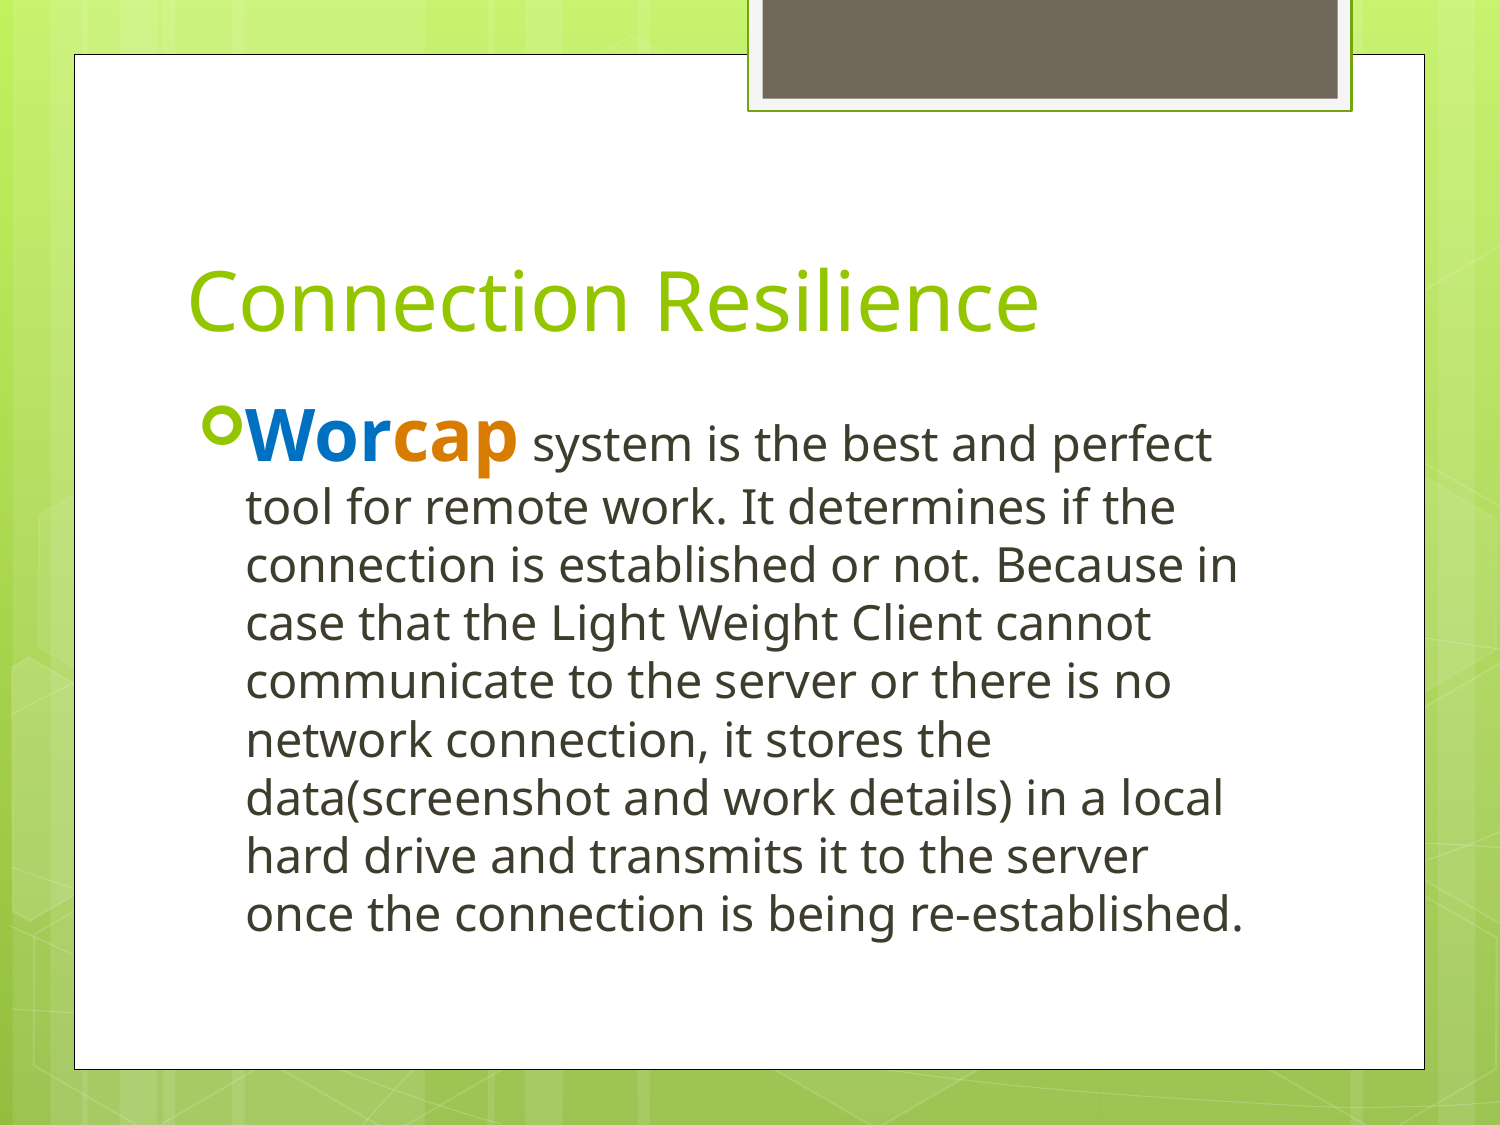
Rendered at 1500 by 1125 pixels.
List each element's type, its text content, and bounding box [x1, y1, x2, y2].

title Connection Resilience [171, 168, 1324, 357]
list Worcap system is the best and perfect tool for remote work. It determines if the connection is established or not. Because in case that the Light Weight Client cannot communicate to the server or there is no network connection, it stores the data(screenshot and work details) in a local hard drive and transmits it to the server once the connection is being re-established. [171, 381, 1283, 957]
